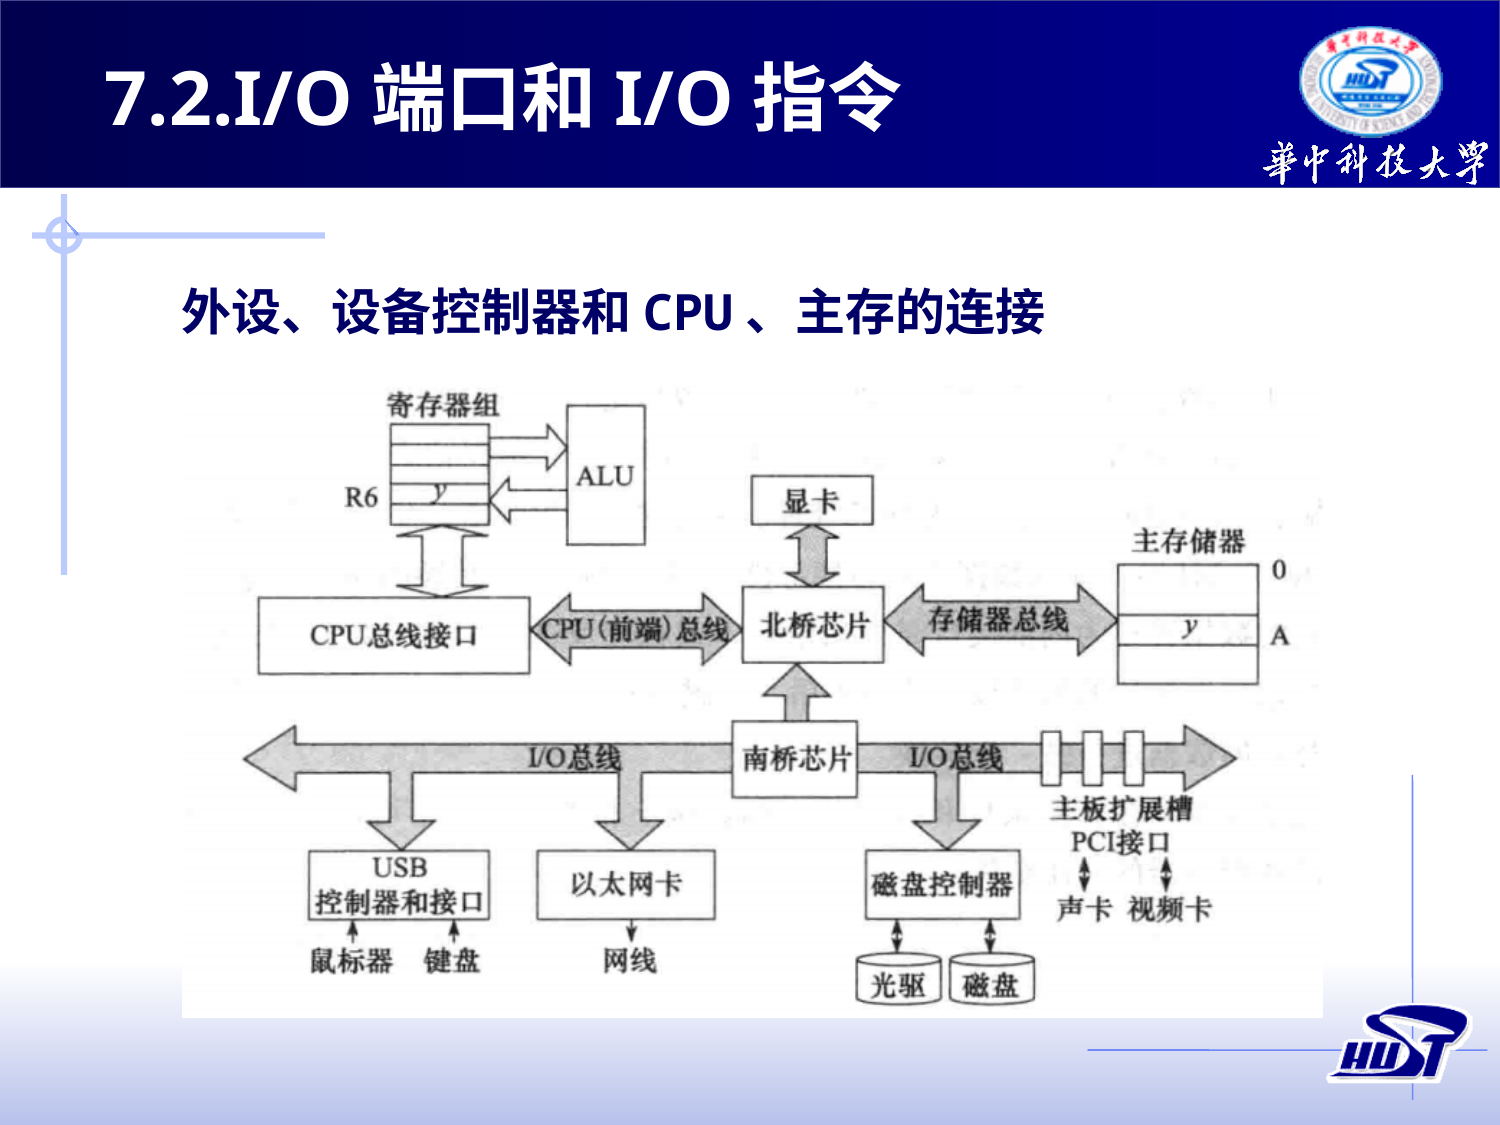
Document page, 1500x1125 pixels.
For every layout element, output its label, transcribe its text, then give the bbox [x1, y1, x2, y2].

picture [182, 385, 1323, 1018]
text_box 7.2.I/O端口和I/O指令 [89, 42, 1308, 148]
picture [1262, 140, 1488, 185]
picture [1299, 26, 1443, 138]
text_box 外设、设备控制器和CPU、主存的连接 [91, 243, 1374, 350]
